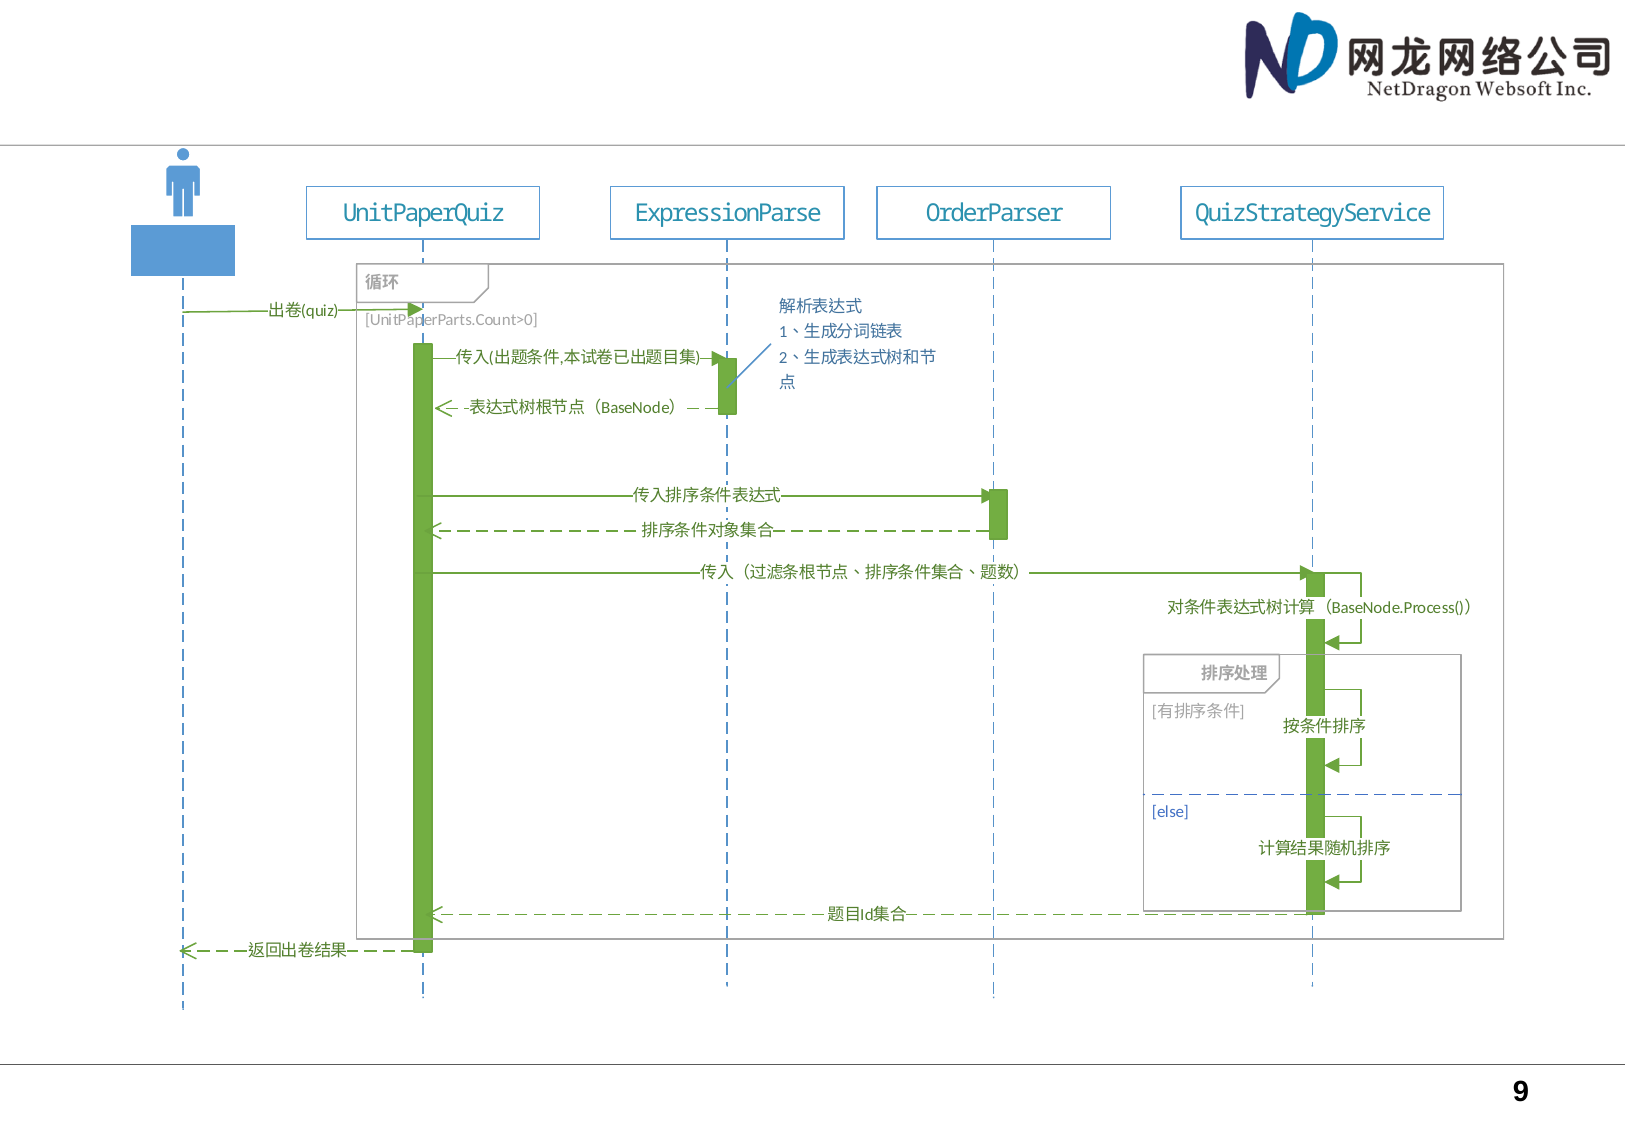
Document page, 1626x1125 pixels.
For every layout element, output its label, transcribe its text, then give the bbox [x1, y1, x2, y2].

picture [1234, 6, 1616, 107]
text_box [127, 144, 1505, 1047]
slide_number 9 [1450, 1064, 1545, 1117]
